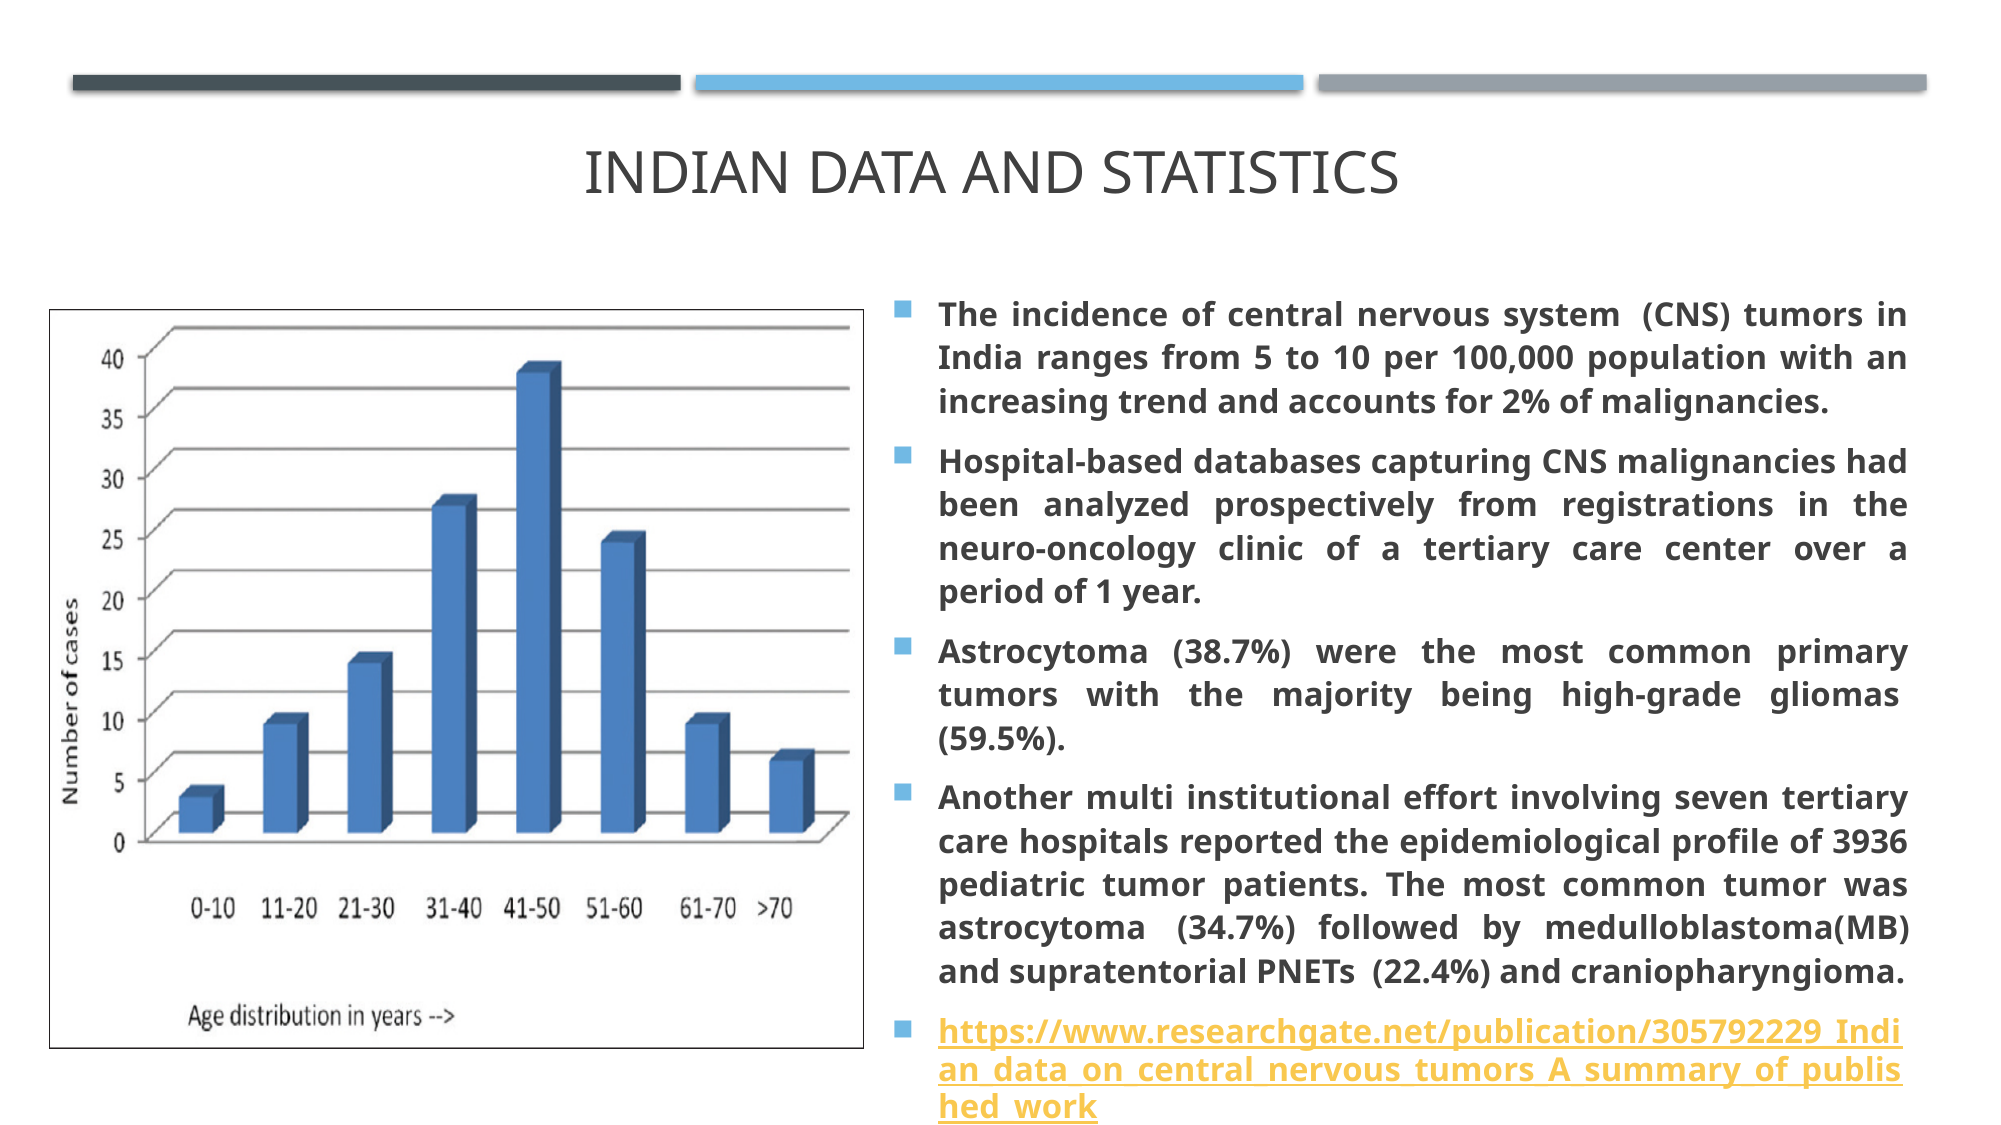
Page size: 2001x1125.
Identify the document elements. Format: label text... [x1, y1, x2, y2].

title INDIAN Data and statistics [95, 115, 1905, 213]
picture [48, 308, 864, 1050]
list The incidence of central nervous system (CNS) tumors in India ranges from 5 to 10 per 100,000 population with an increasing trend and accounts for 2% of malignancies. Hospital‑based databases capturing CNS malignancies had been analyzed prospectively from registrations in the neuro‑oncology clinic of a tertiary care center over a period of 1 year. Astrocytoma (38.7%) were the most common primary tumors with the majority being high‑grade gliomas (59.5%). Another multi institutional effort involving seven tertiary care hospitals reported the epidemiological profile of 3936 pediatric tumor patients. The most common tumor was astrocytoma (34.7%) followed by medulloblastoma(MB) and supratentorial PNETs (22.4%) and craniopharyngioma. https://www.researchgate.net/publication/305792229_Indian_data_on_central_nervous_tumors_A_summary_of_published_work [876, 232, 1926, 1076]
